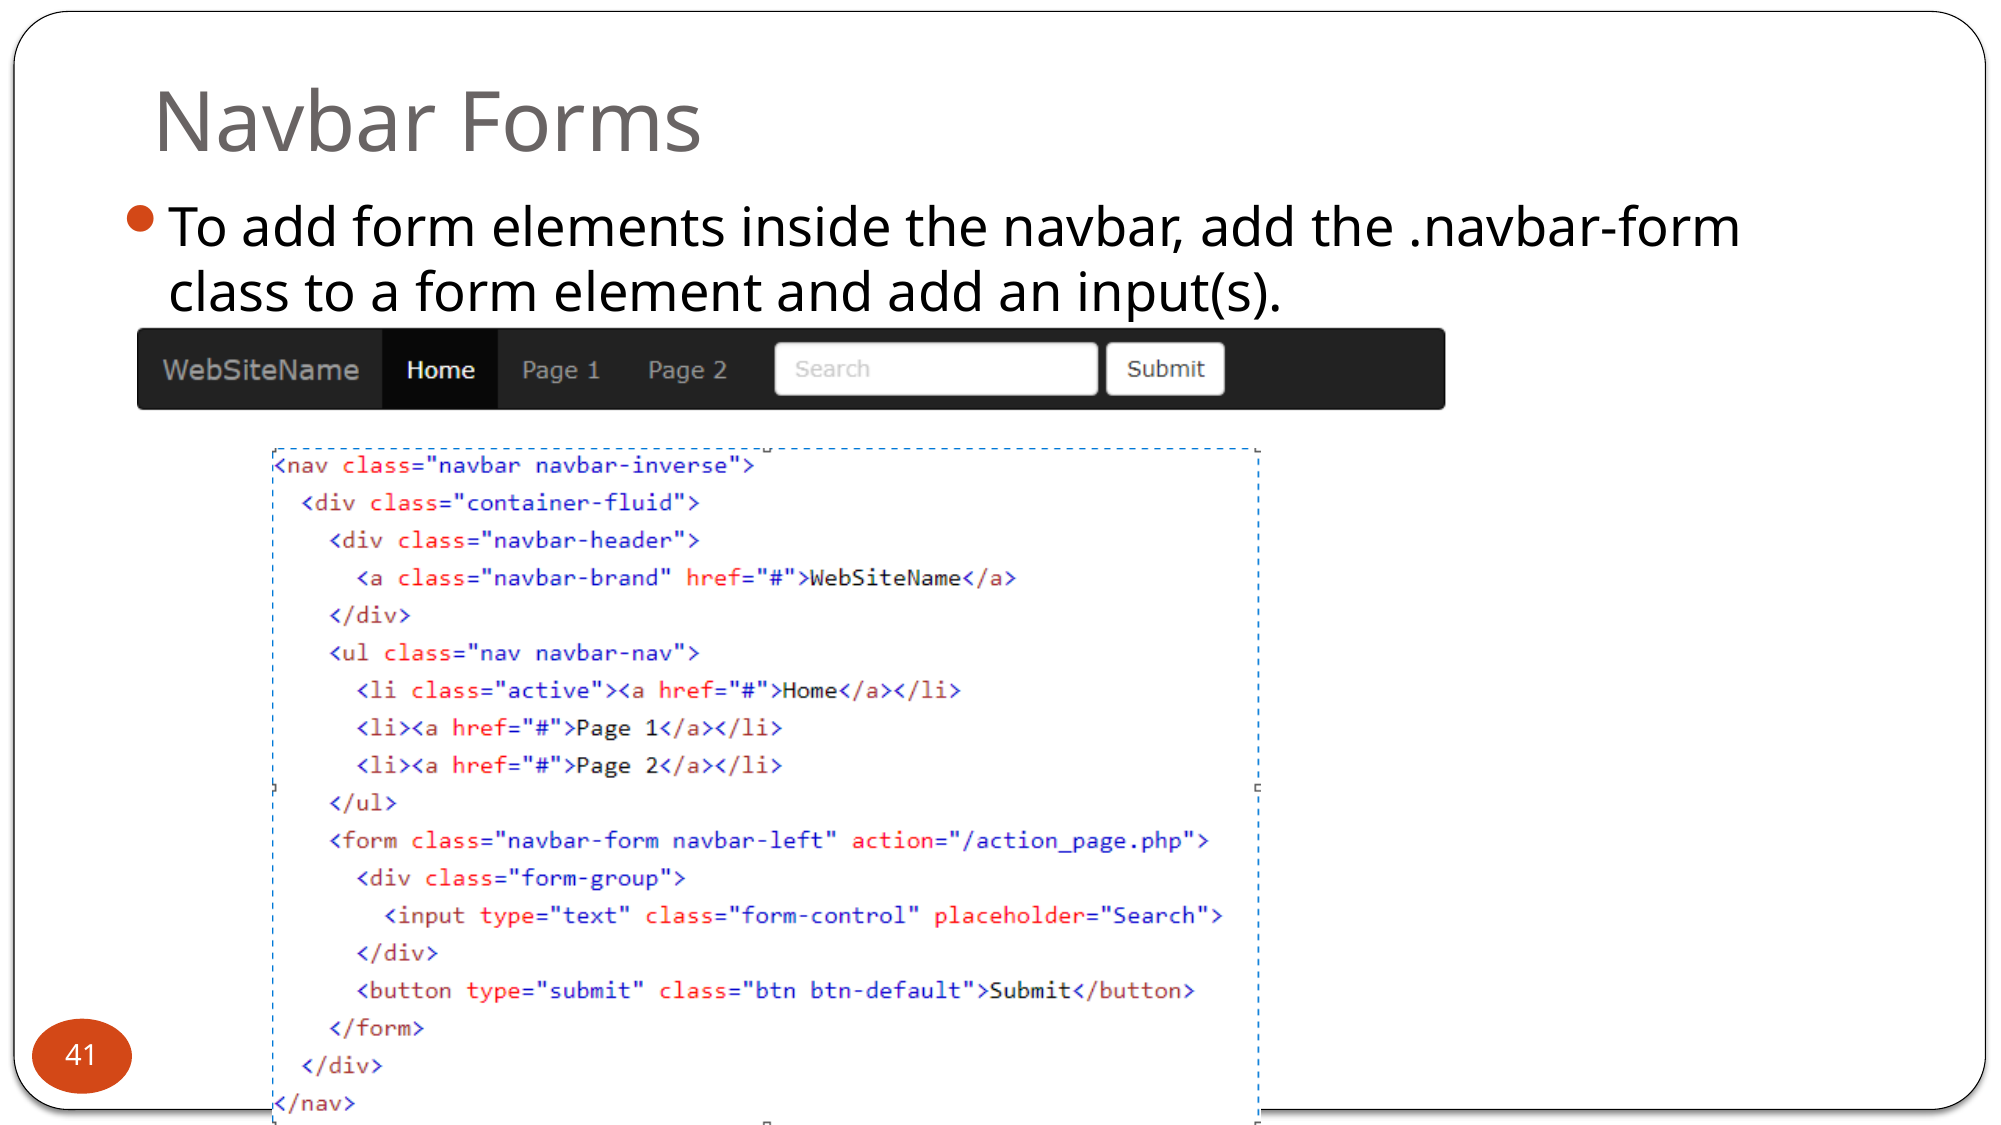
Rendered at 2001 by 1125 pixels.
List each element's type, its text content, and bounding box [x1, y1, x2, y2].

picture [272, 448, 1261, 1125]
picture [137, 322, 1455, 418]
list To add form elements inside the navbar, add the .navbar-form class to a form element and add an input(s). [108, 184, 1834, 899]
slide_number 41 [32, 1018, 132, 1094]
title Navbar Forms [137, 59, 1863, 184]
